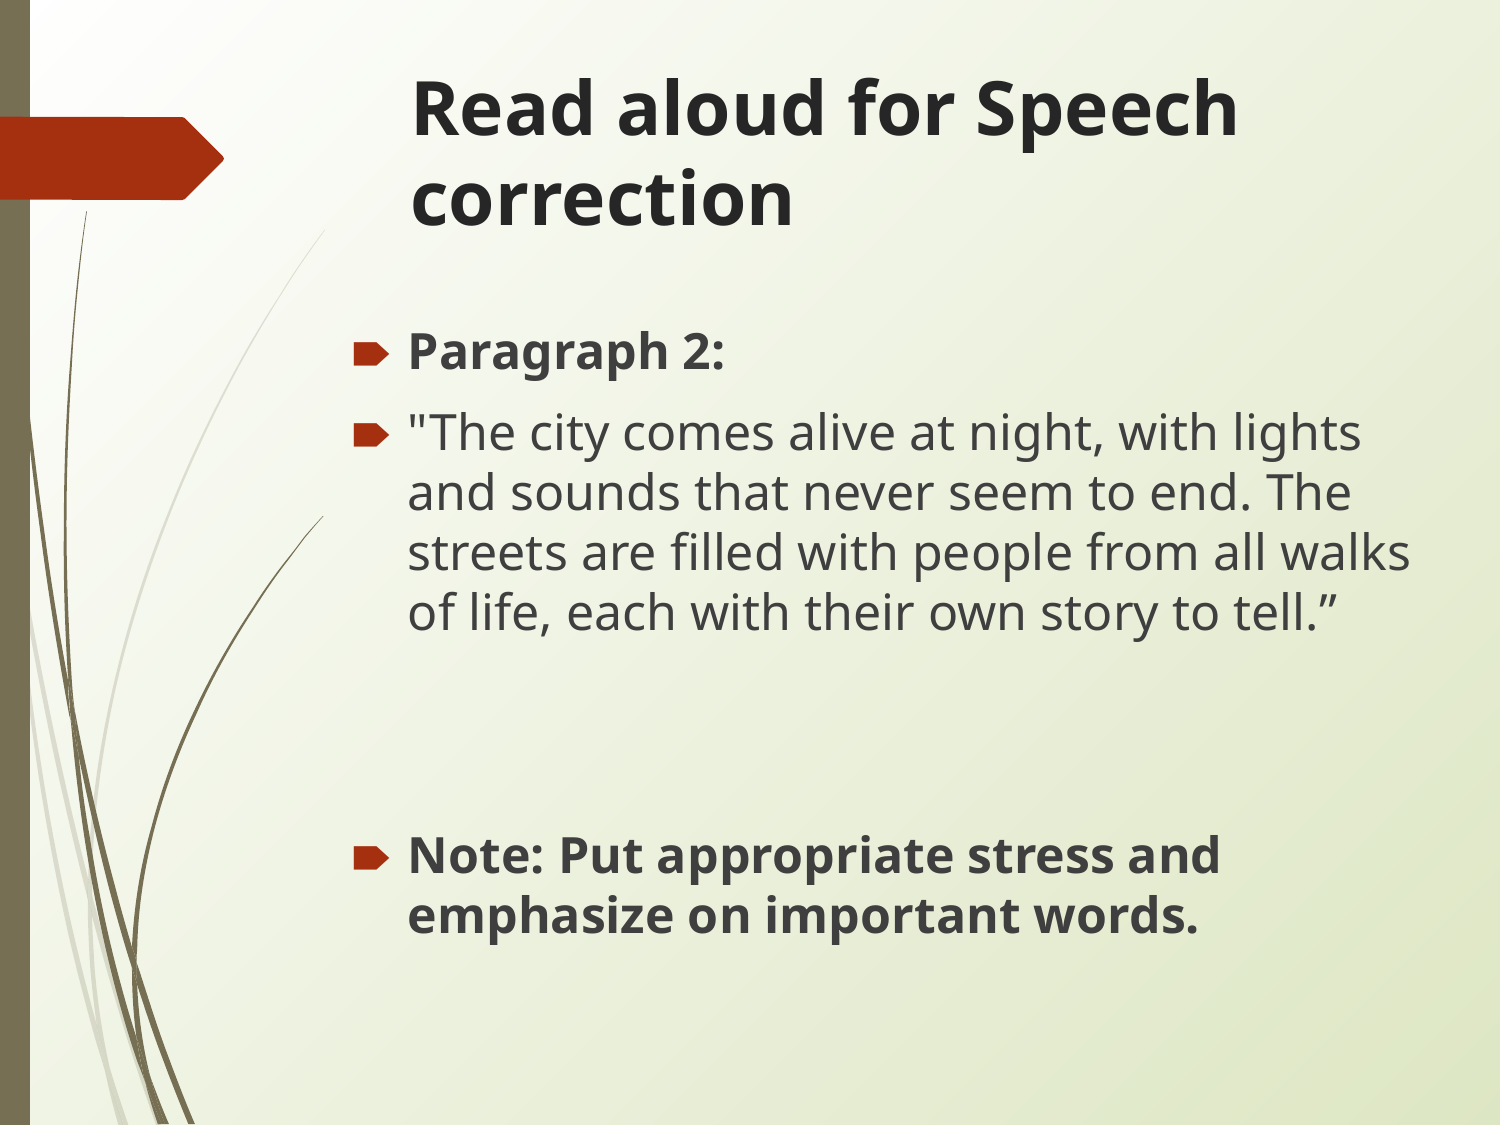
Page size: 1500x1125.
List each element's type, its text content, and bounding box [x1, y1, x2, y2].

list Paragraph 2: "The city comes alive at night, with lights and sounds that never seem to end. The streets are filled with people from all walks of life, each with their own story to tell.” Note: Put appropriate stress and emphasize on important words. [336, 312, 1436, 1071]
title Read aloud for Speech correction [395, 52, 1477, 263]
